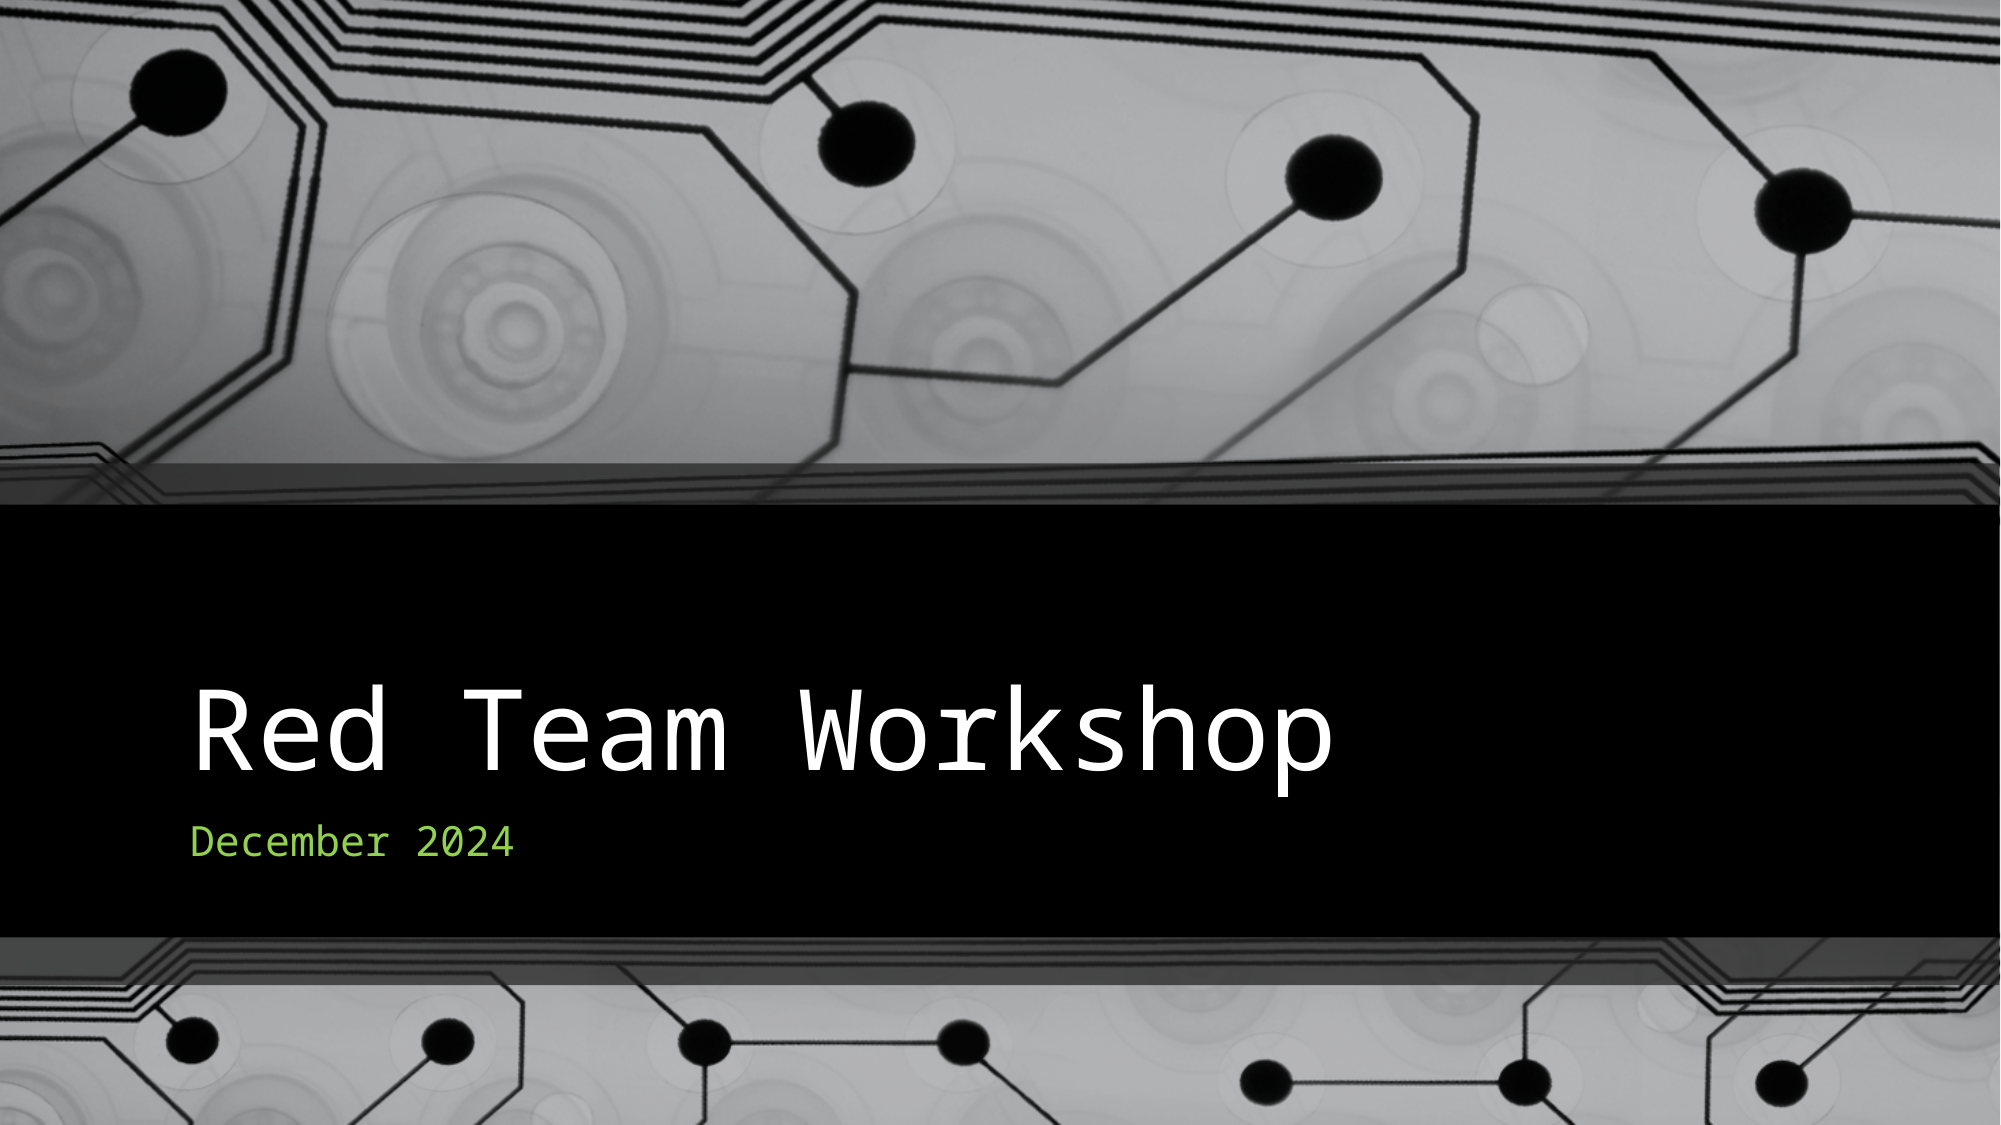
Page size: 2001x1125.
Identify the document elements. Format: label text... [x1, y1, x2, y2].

title Red Team Workshop [174, 519, 1825, 800]
picture [0, 0, 2001, 1125]
subtitle December 2024 [174, 812, 1825, 925]
